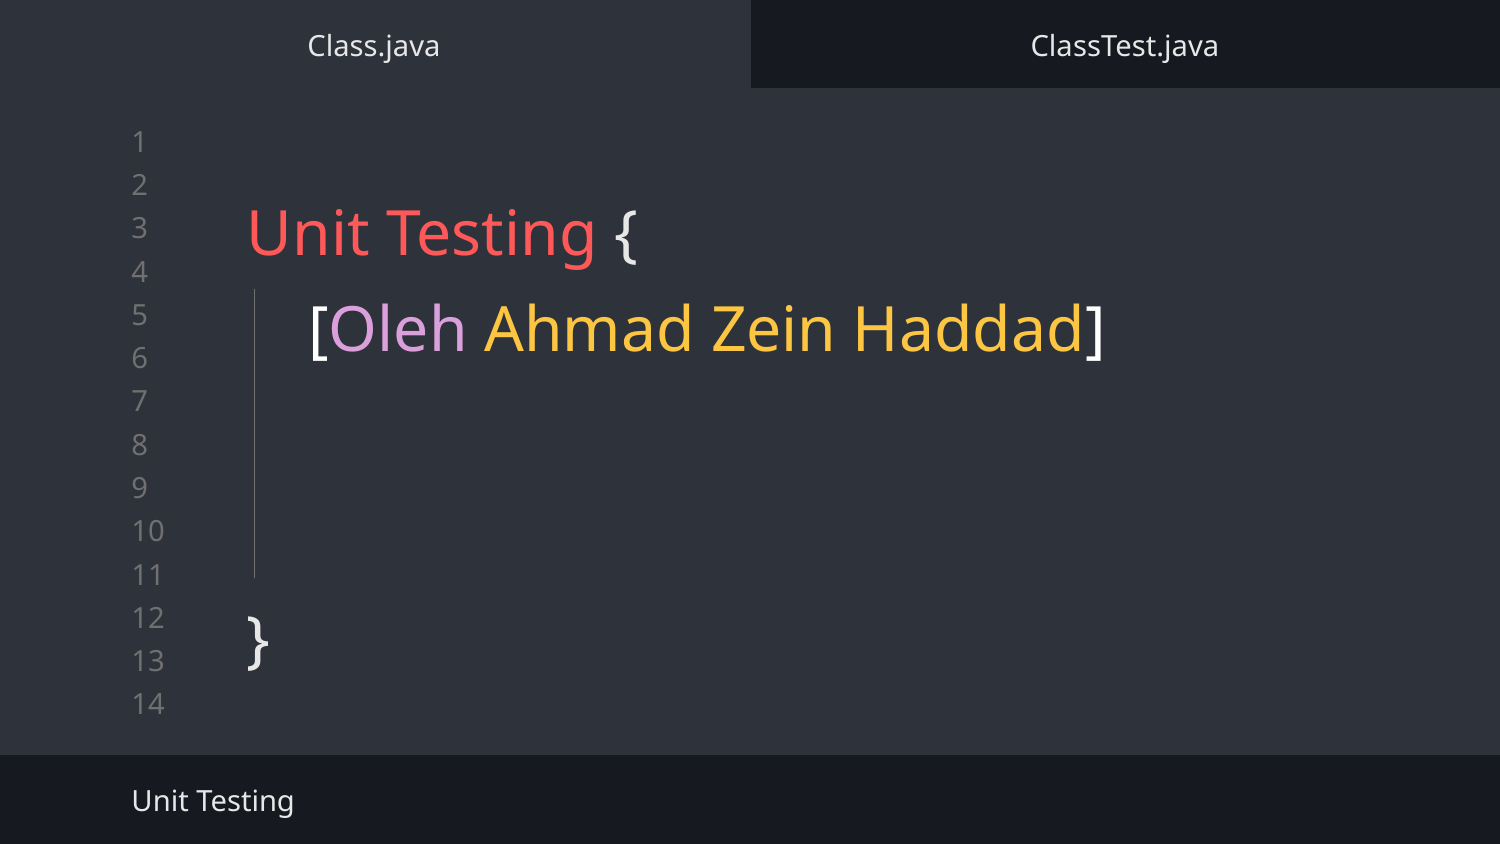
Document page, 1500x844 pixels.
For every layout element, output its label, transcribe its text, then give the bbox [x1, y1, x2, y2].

subtitle [Oleh Ahmad Zein Haddad] [318, 289, 1243, 365]
title Unit Testing { [231, 187, 1182, 273]
subtitle ClassTest.java [750, 15, 1500, 74]
subtitle Unit Testing [116, 770, 915, 829]
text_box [231, 288, 316, 690]
subtitle Class.java [0, 15, 749, 74]
